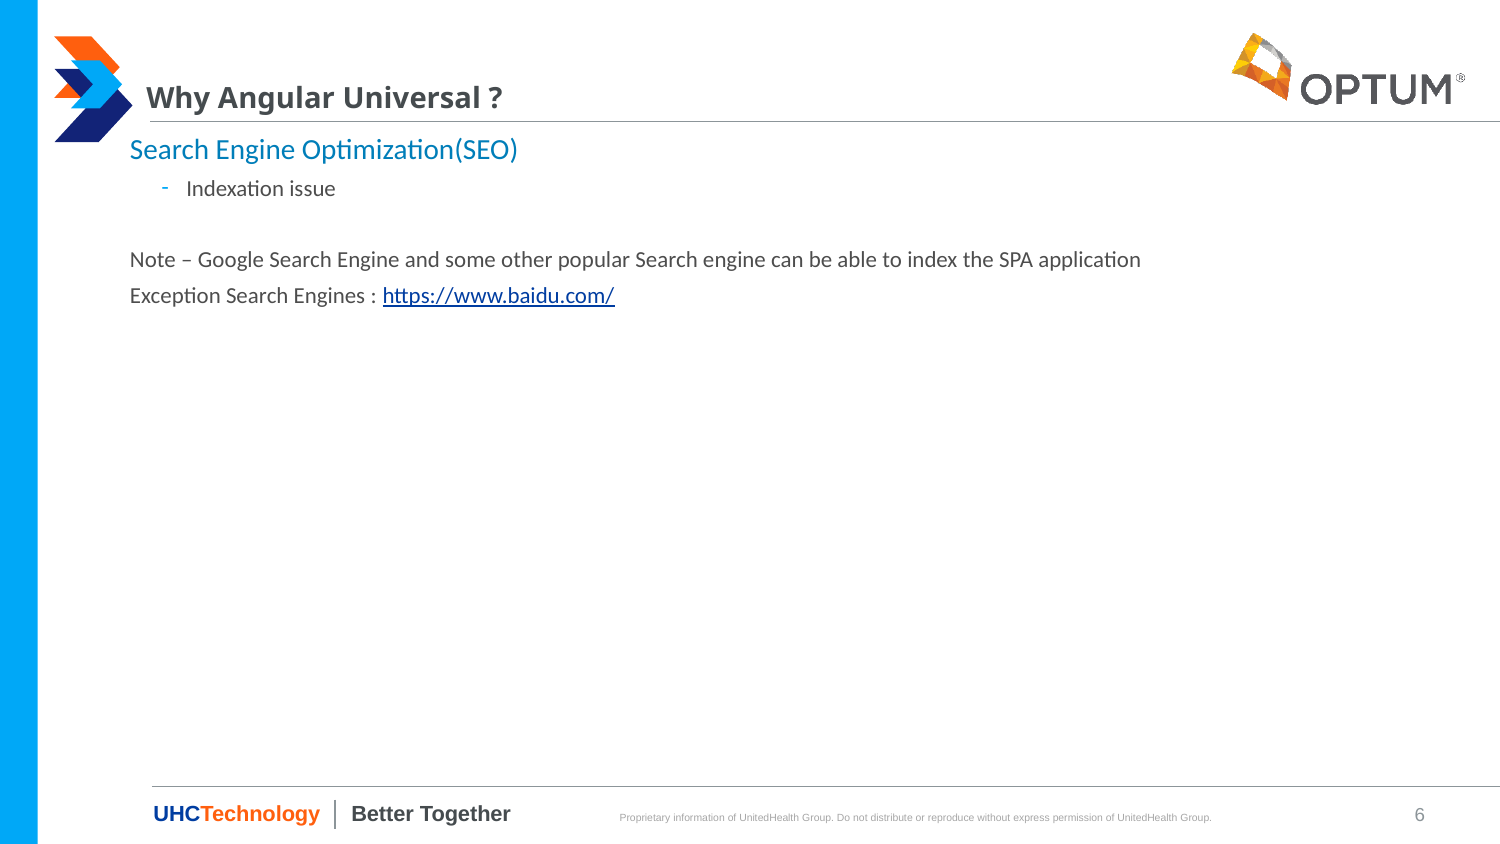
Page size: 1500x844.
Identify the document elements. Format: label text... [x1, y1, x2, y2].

slide_number 6 [1250, 804, 1425, 826]
title Why Angular Universal ? [131, 36, 1078, 122]
picture [1224, 29, 1472, 108]
list Search Engine Optimization(SEO) Indexation issue Note – Google Search Engine and some other popular Search engine can be able to index the SPA application Exception Search Engines : https://www.baidu.com/ [114, 122, 1369, 766]
